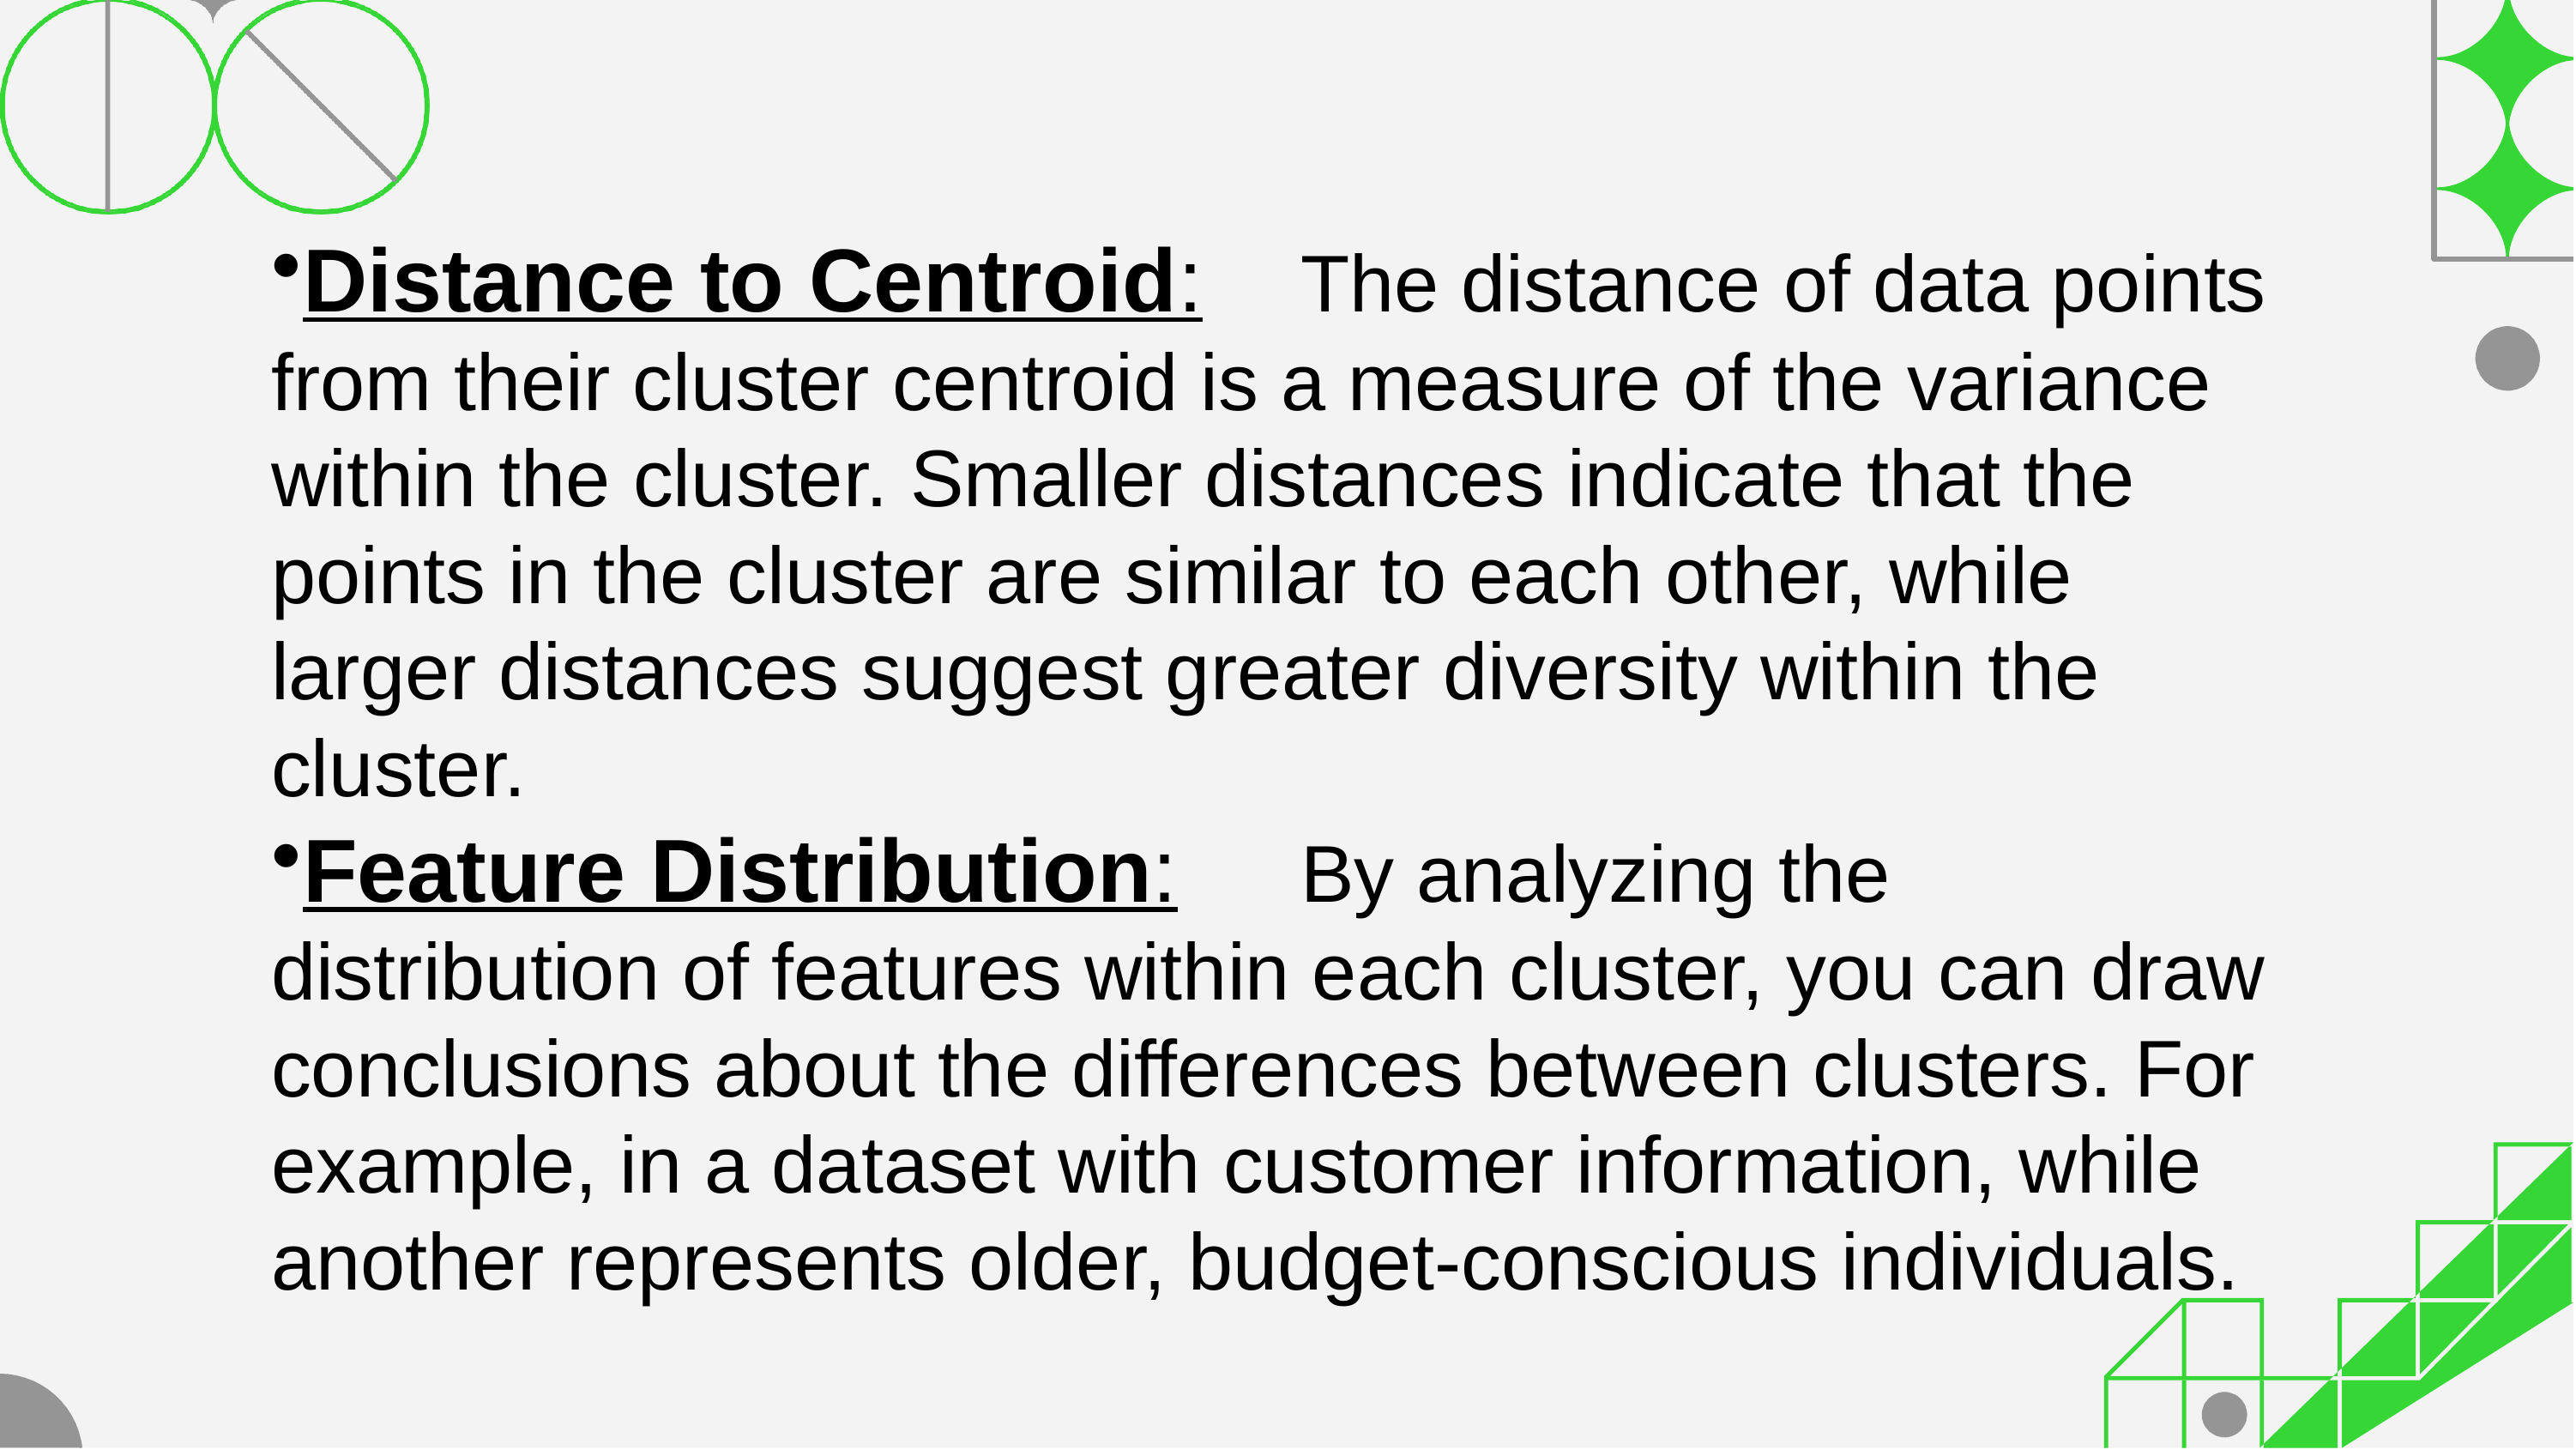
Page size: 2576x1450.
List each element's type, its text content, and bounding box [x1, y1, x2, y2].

text_box Distance to Centroid: The distance of data points from their cluster centroid is a measure of the variance within the cluster. Smaller distances indicate that the points in the cluster are similar to each other, while larger distances suggest greater diversity within the cluster. Feature Distribution: By analyzing the distribution of features within each cluster, you can draw conclusions about the differences between clusters. For example, in a dataset with customer information, while another represents older, budget-conscious individuals. [258, 216, 2285, 1351]
picture [0, 0, 430, 214]
